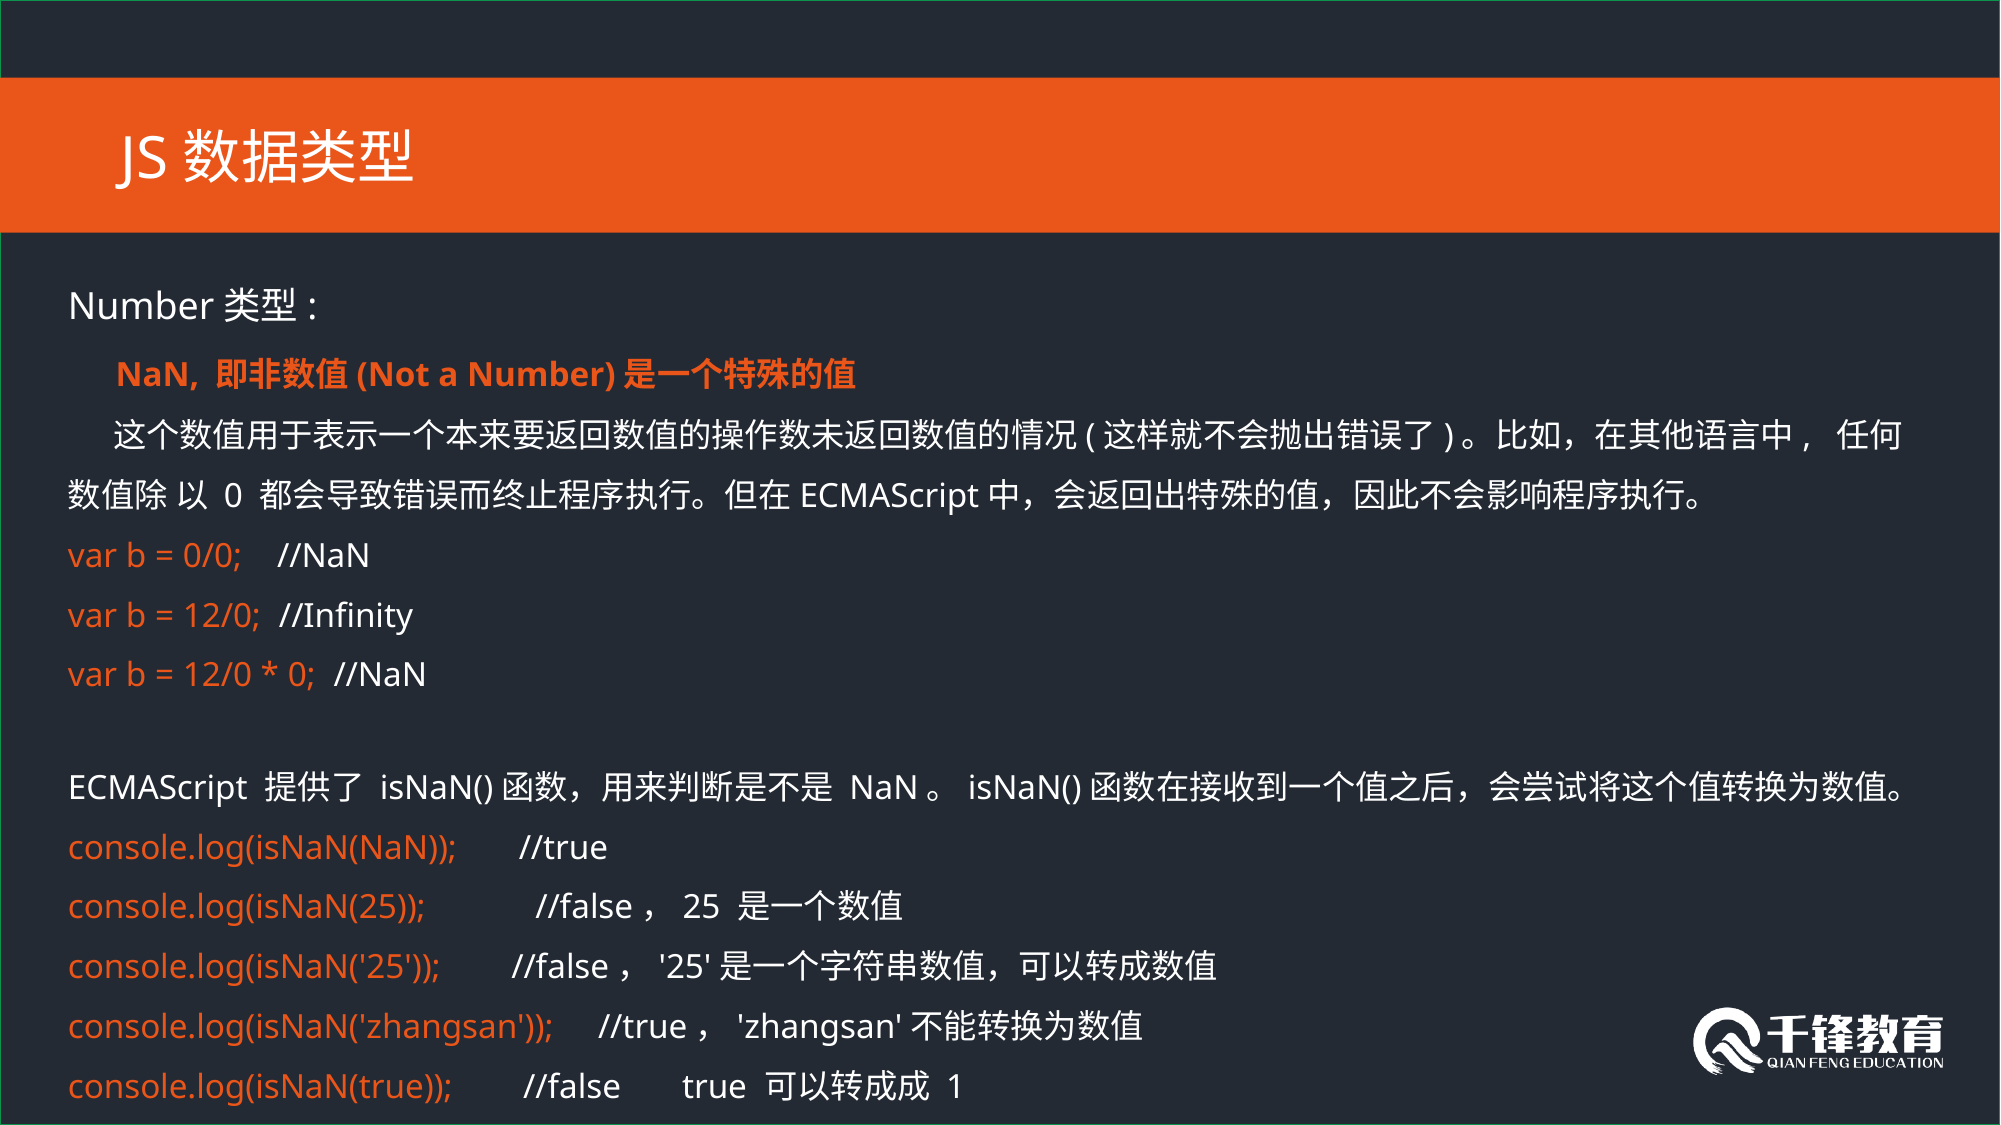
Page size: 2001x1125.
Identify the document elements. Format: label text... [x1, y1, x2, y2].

text_box Number类型: NaN, 即非数值(Not a Number)是一个特殊的值 这个数值用于表示一个本来要返回数值的操作数未返回数值的情况(这样就不会抛出错误了)。比如，在其他语言中, 任何数值除 以 0 都会导致错误而终止程序执行。但在ECMAScript中，会返回出特殊的值，因此不会影响程序执行。 var b = 0/0; //NaN var b = 12/0; //Infinity var b = 12/0 * 0; //NaN ECMAScript 提供了 isNaN()函数，用来判断是不是 NaN。isNaN()函数在接收到一个值之后，会尝试将这个值转换为数值。 console.log(isNaN(NaN)); //true console.log(isNaN(25)); //false，25 是一个数值 console.log(isNaN('25')); //false，'25'是一个字符串数值，可以转成数值 console.log(isNaN('zhangsan')); //true，'zhangsan'不能转换为数值 console.log(isNaN(true)); //false true 可以转成成 1 [53, 251, 1948, 1113]
text_box [0, 77, 2000, 234]
text_box [0, 0, 2000, 77]
text_box JS数据类型 [106, 112, 1692, 198]
picture [1691, 1002, 1948, 1080]
text_box [0, 234, 2000, 1125]
